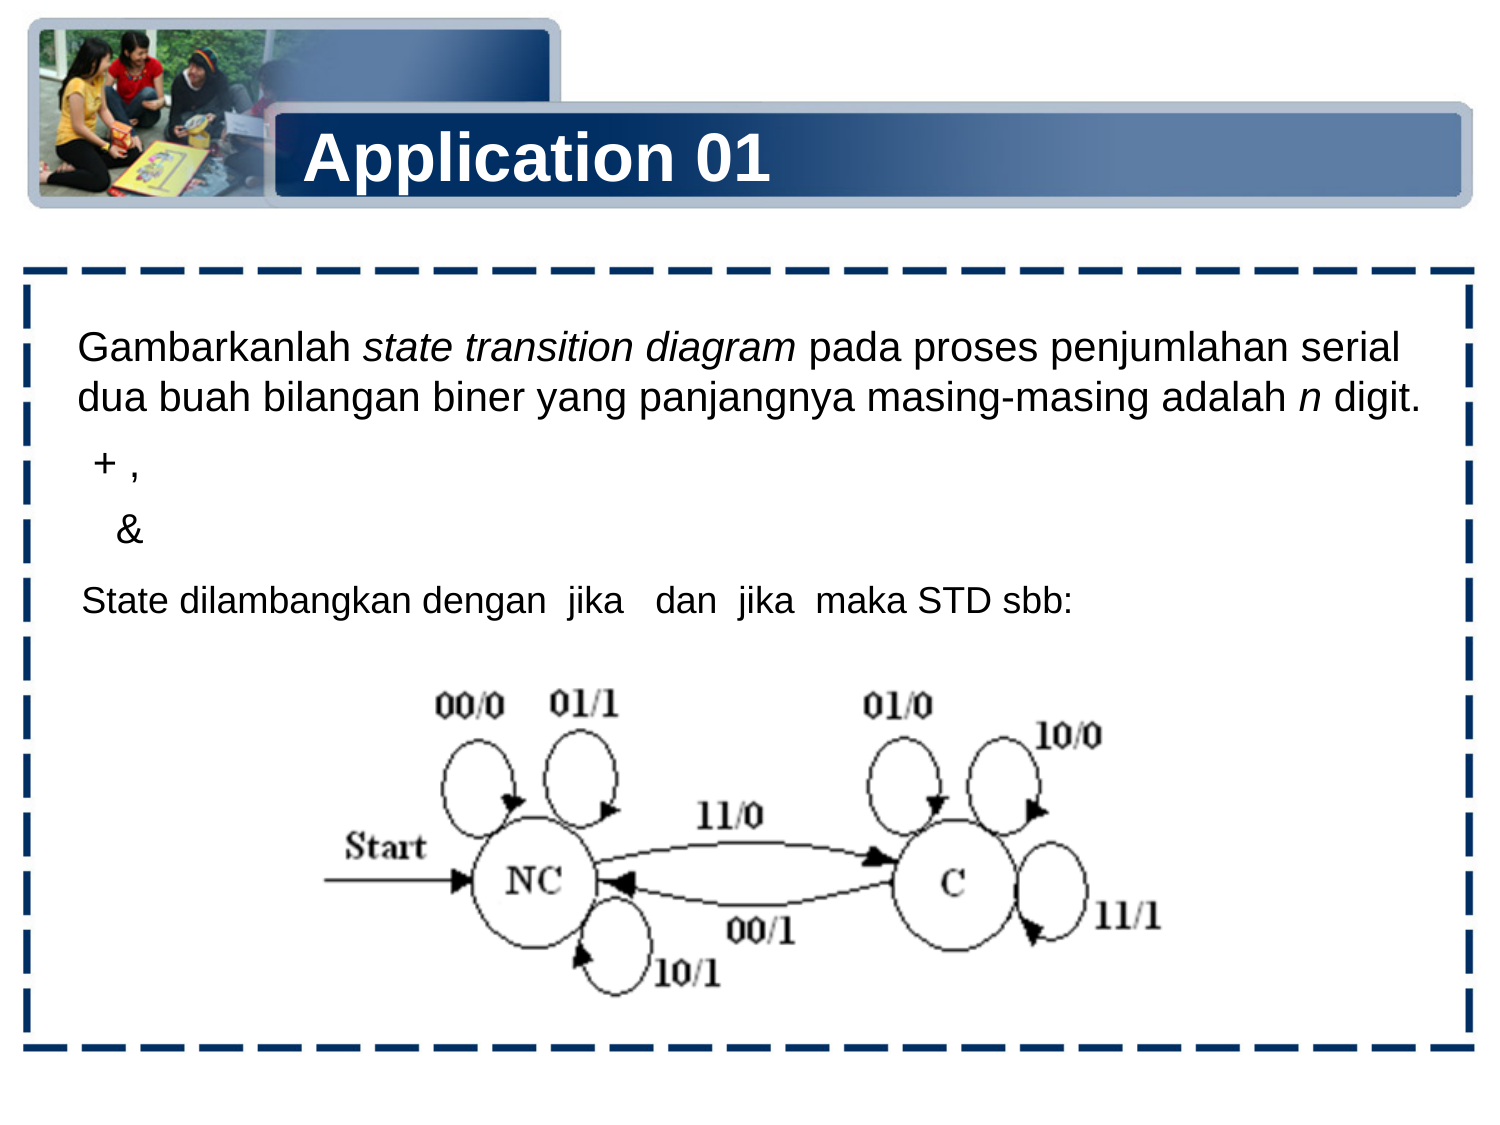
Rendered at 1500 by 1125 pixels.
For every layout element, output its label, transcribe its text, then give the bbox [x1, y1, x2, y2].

picture [0, 1, 1500, 1125]
text_box Gambarkanlah state transition diagram pada proses penjumlahan serial dua buah bilangan biner yang panjangnya masing-masing adalah n digit. [62, 312, 1438, 428]
title Application 01 [287, 125, 1450, 183]
